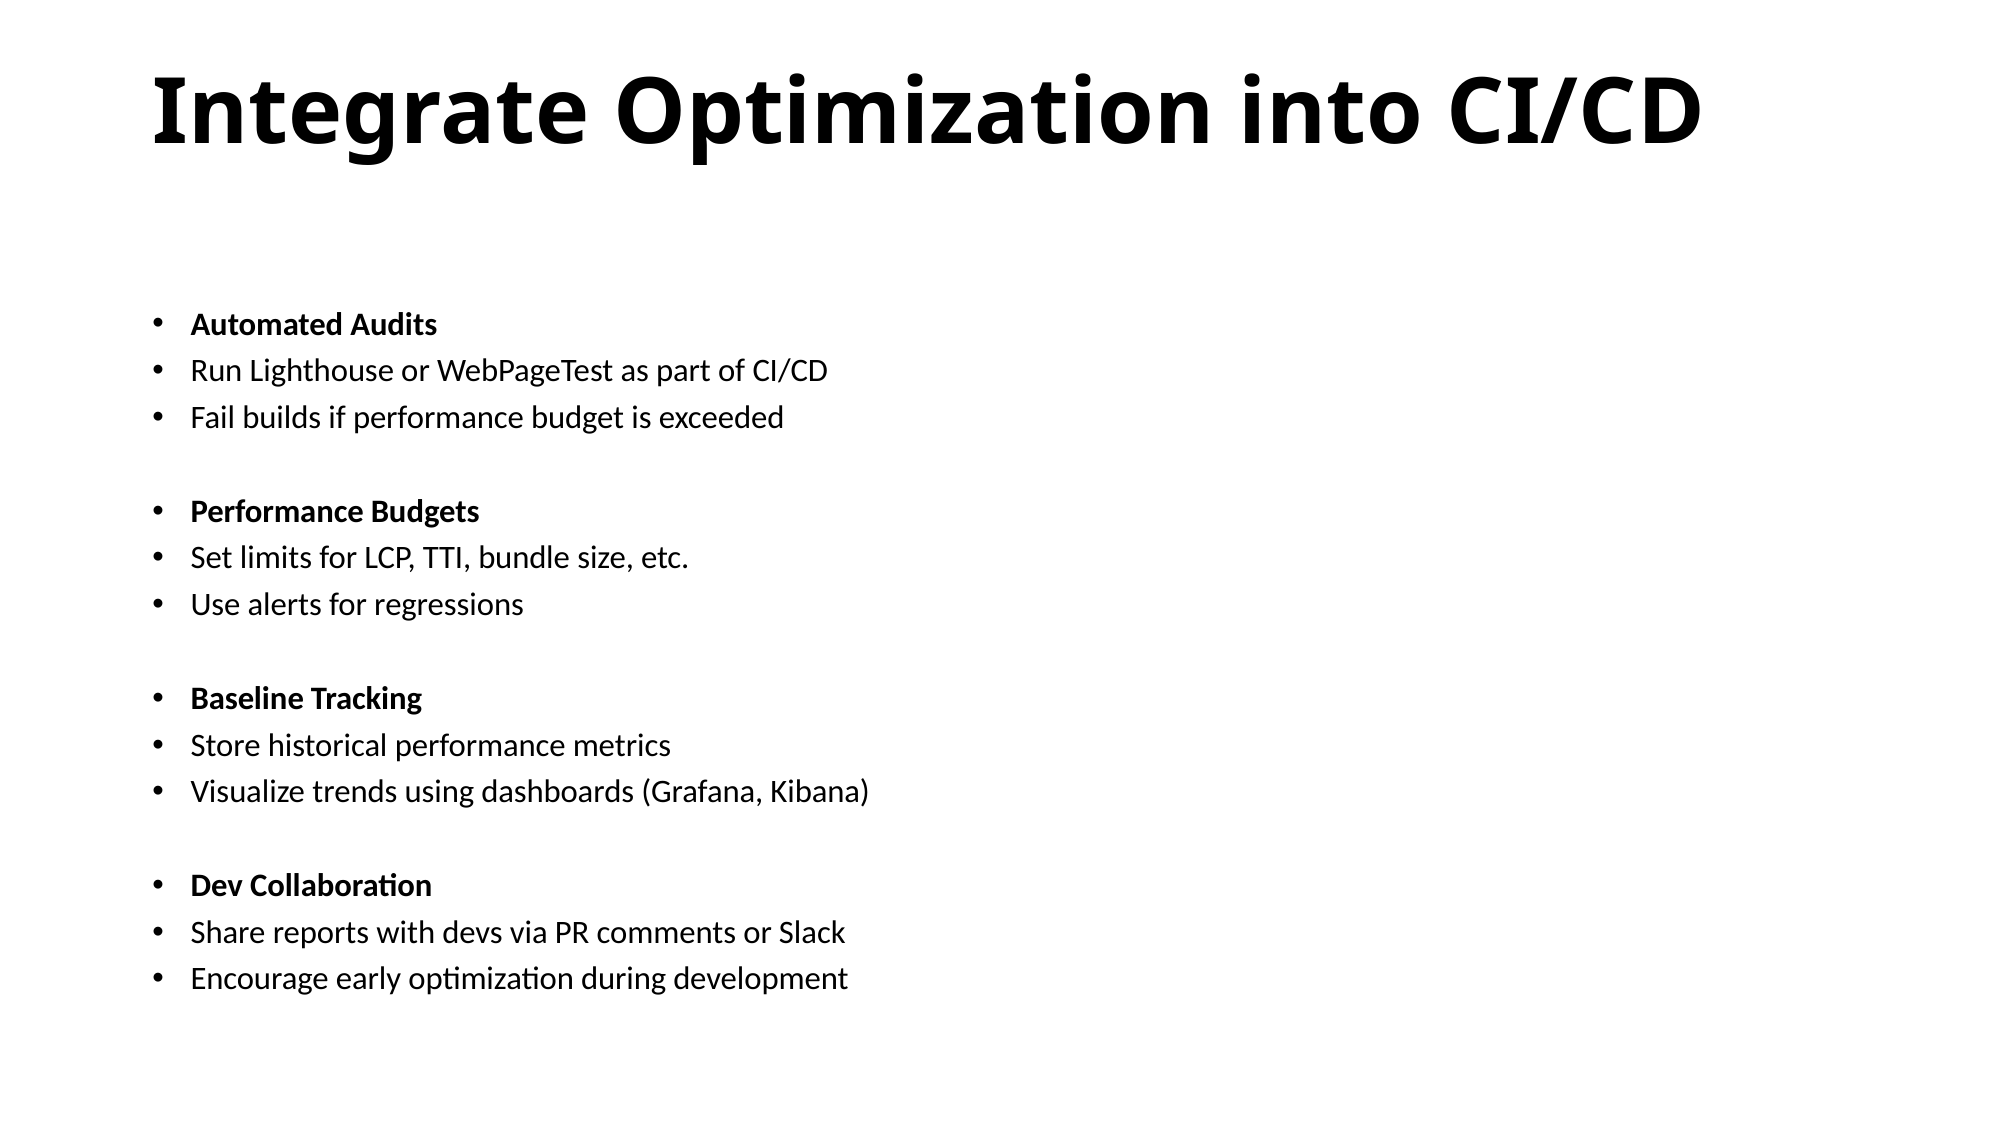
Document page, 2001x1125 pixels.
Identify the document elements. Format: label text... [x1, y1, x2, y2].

list Automated Audits Run Lighthouse or WebPageTest as part of CI/CD Fail builds if performance budget is exceeded Performance Budgets Set limits for LCP, TTI, bundle size, etc. Use alerts for regressions Baseline Tracking Store historical performance metrics Visualize trends using dashboards (Grafana, Kibana) Dev Collaboration Share reports with devs via PR comments or Slack Encourage early optimization during development [137, 299, 1863, 1014]
title Integrate Optimization into CI/CD [137, 59, 1863, 278]
